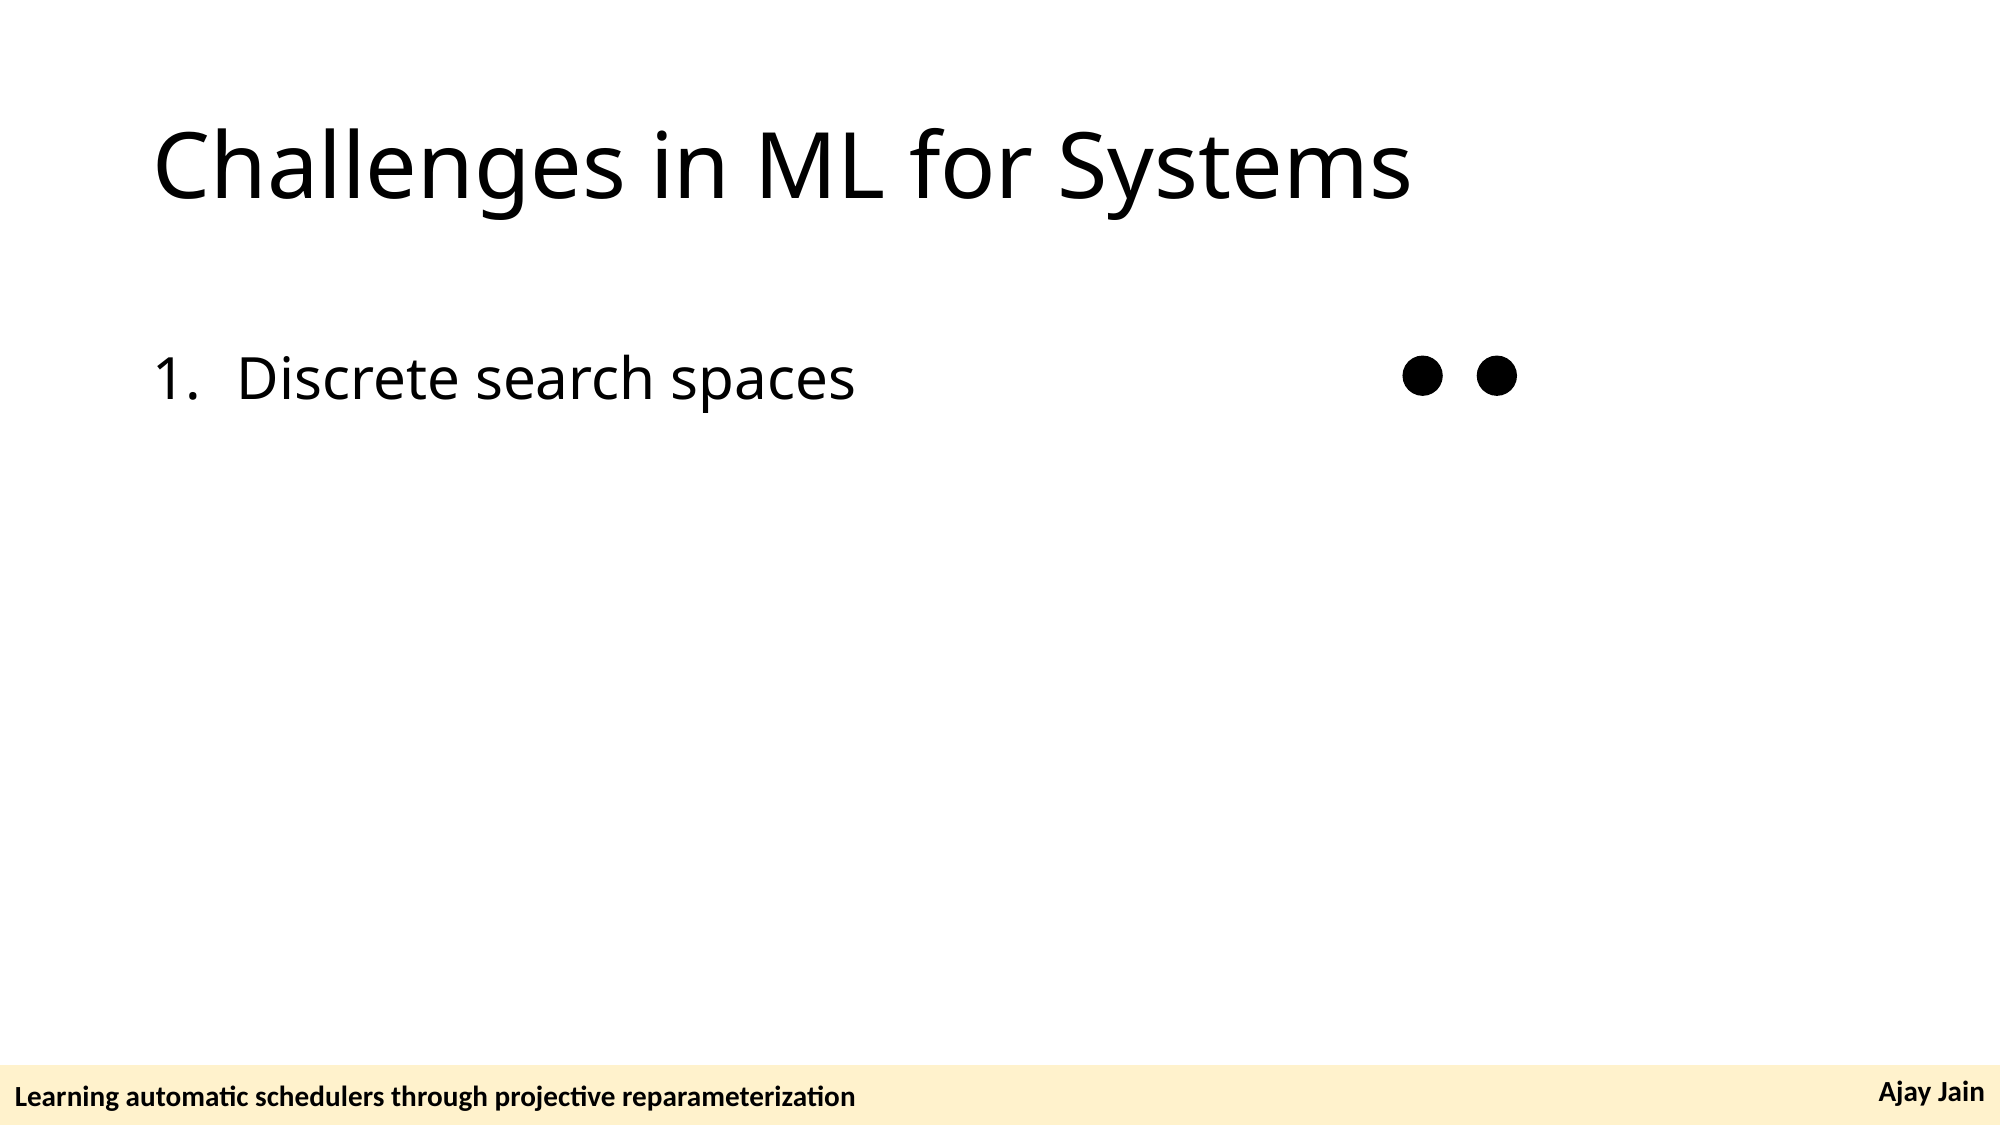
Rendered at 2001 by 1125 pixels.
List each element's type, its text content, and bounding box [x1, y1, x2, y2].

text_box [1404, 357, 1441, 394]
title Challenges in ML for Systems [137, 59, 1863, 278]
text_box [1478, 357, 1515, 394]
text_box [0, 1065, 2000, 1125]
list Discrete search spaces [137, 299, 1143, 902]
